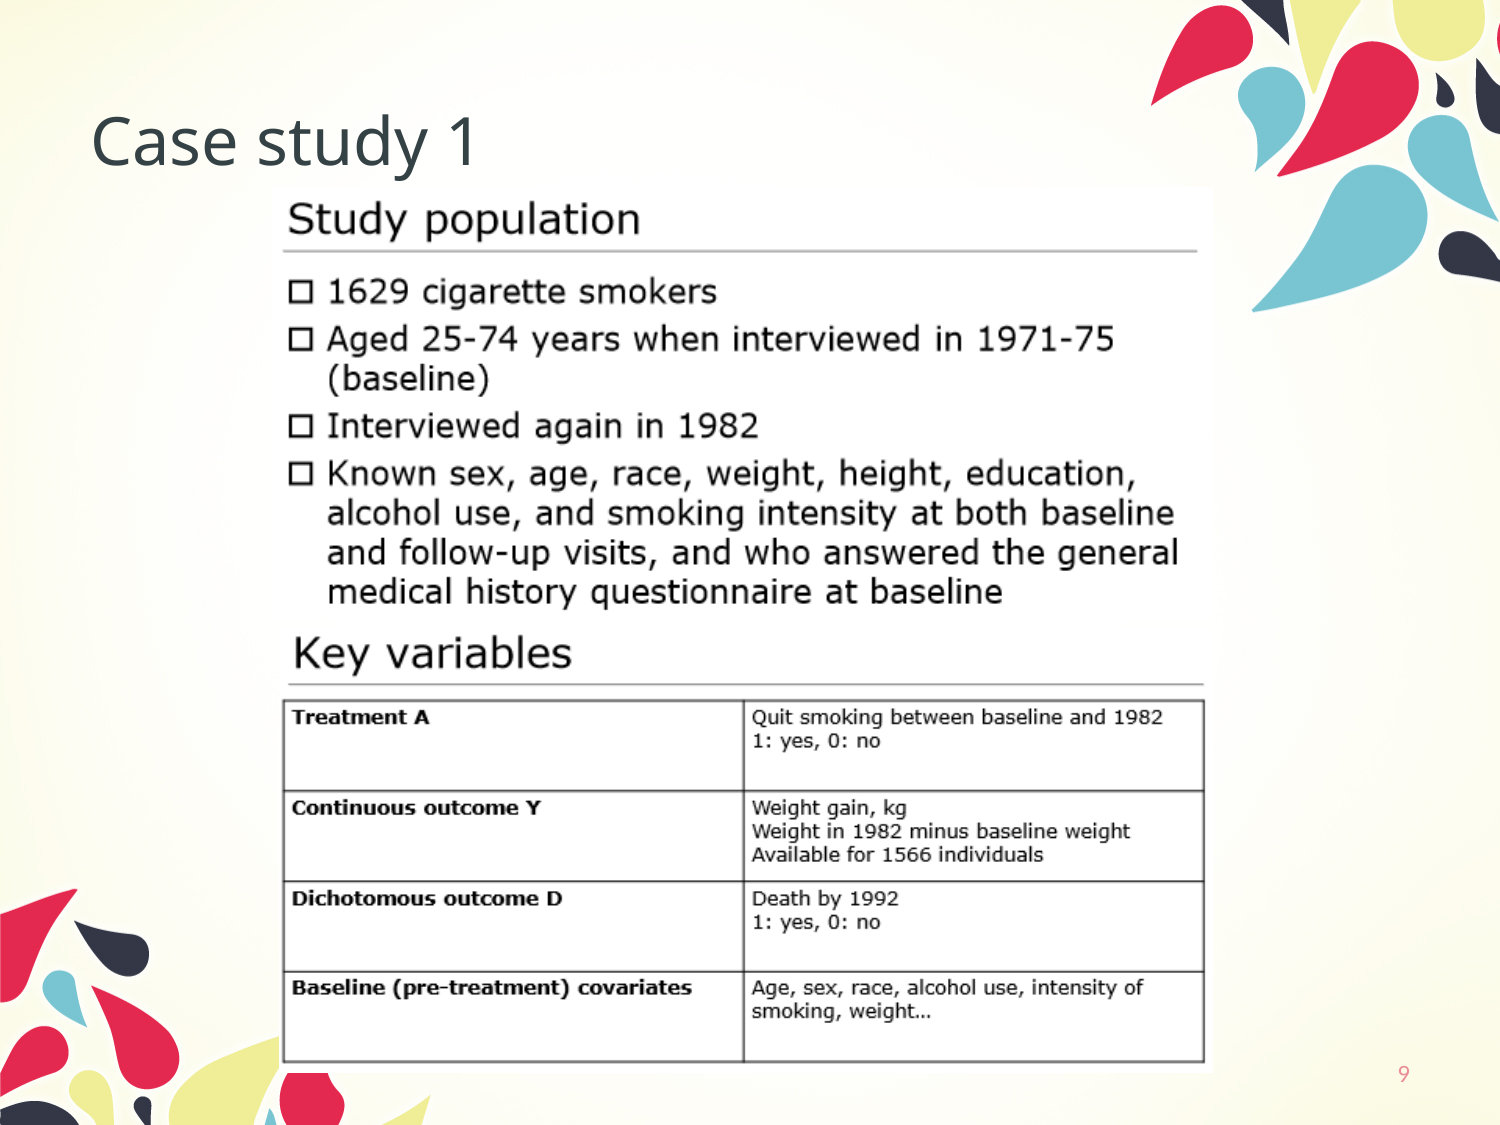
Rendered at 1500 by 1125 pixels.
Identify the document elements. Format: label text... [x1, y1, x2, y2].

slide_number 9 [1074, 1042, 1425, 1103]
picture [0, 0, 1500, 1125]
title Case study 1 [75, 45, 1140, 233]
